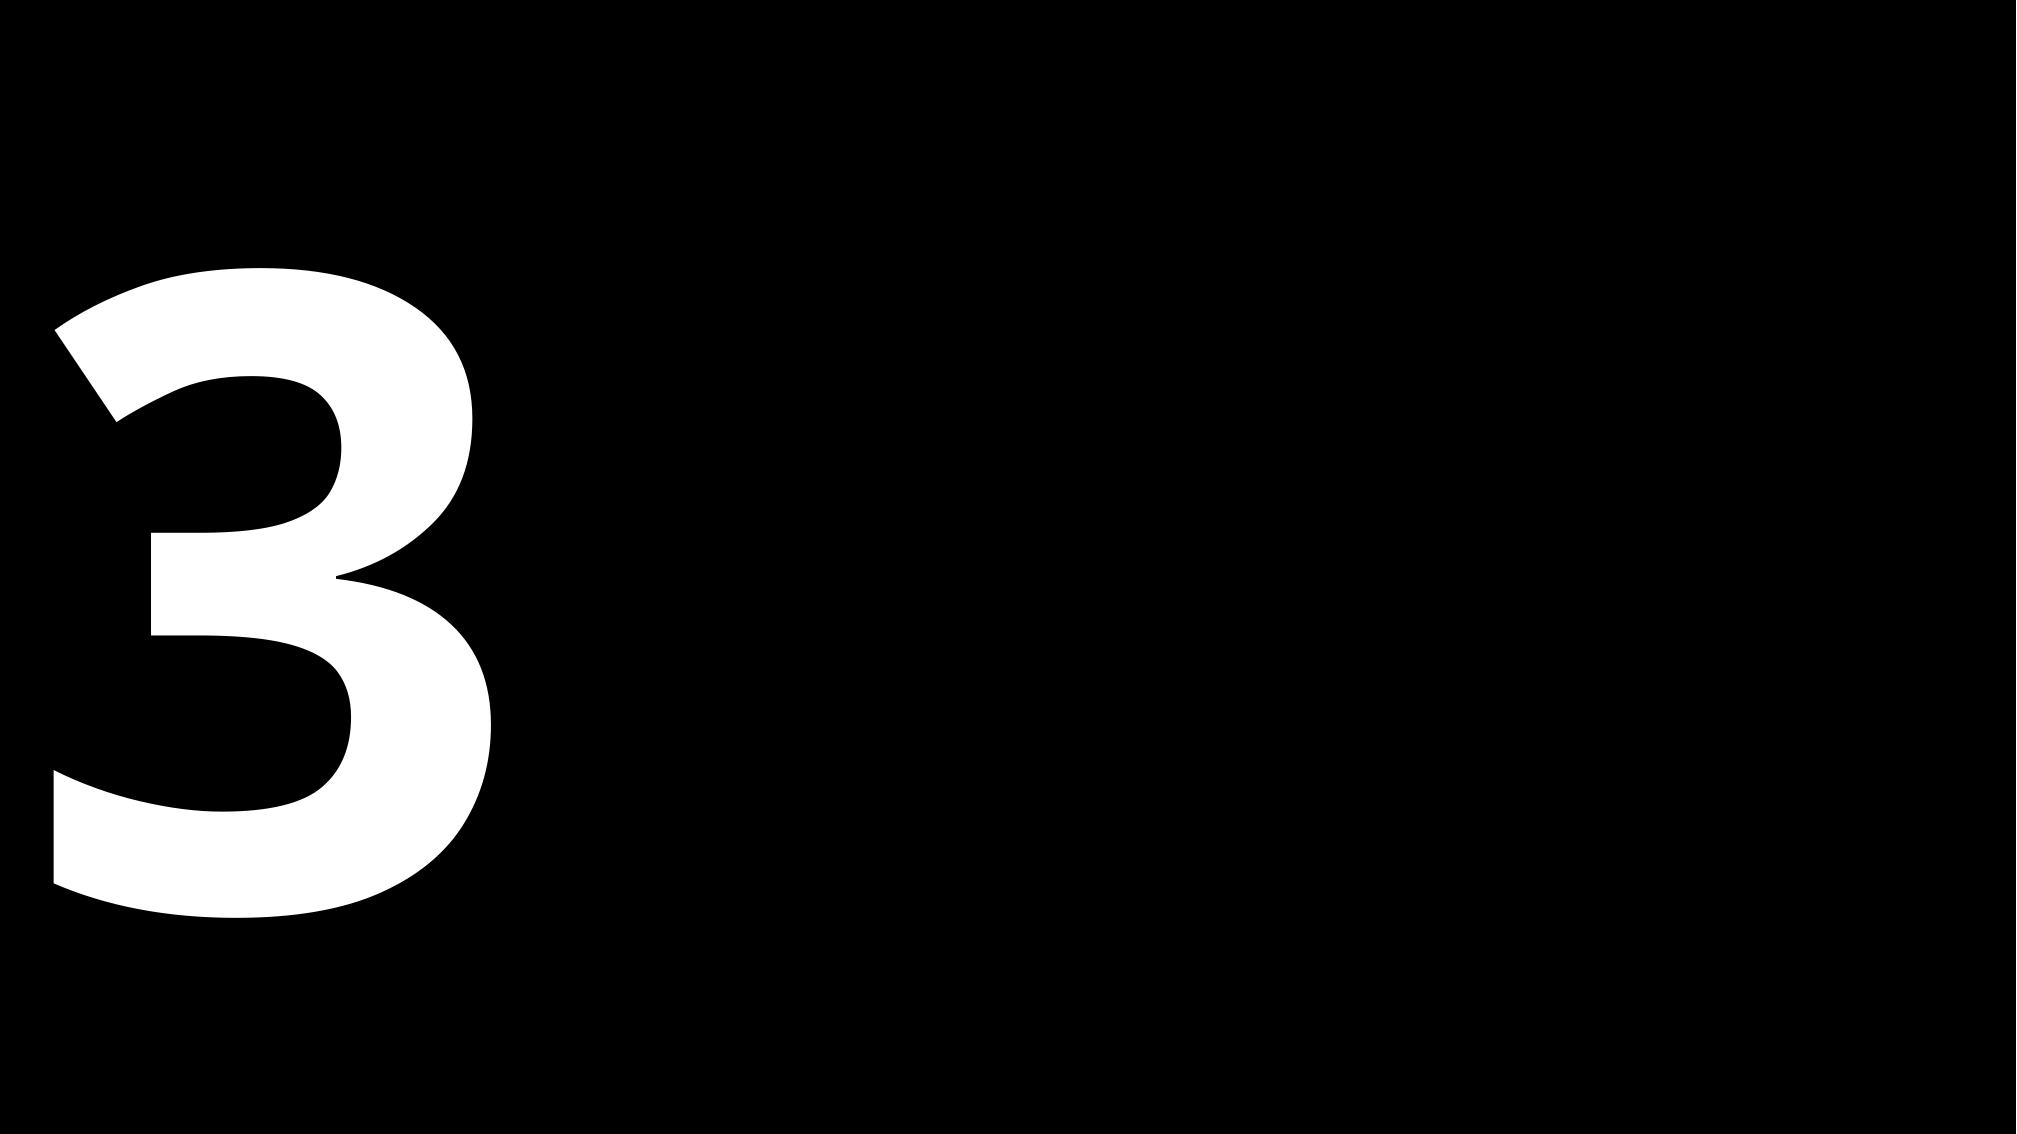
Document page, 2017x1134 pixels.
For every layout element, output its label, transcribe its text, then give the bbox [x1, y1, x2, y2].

text_box 3 [5, 17, 1996, 1095]
